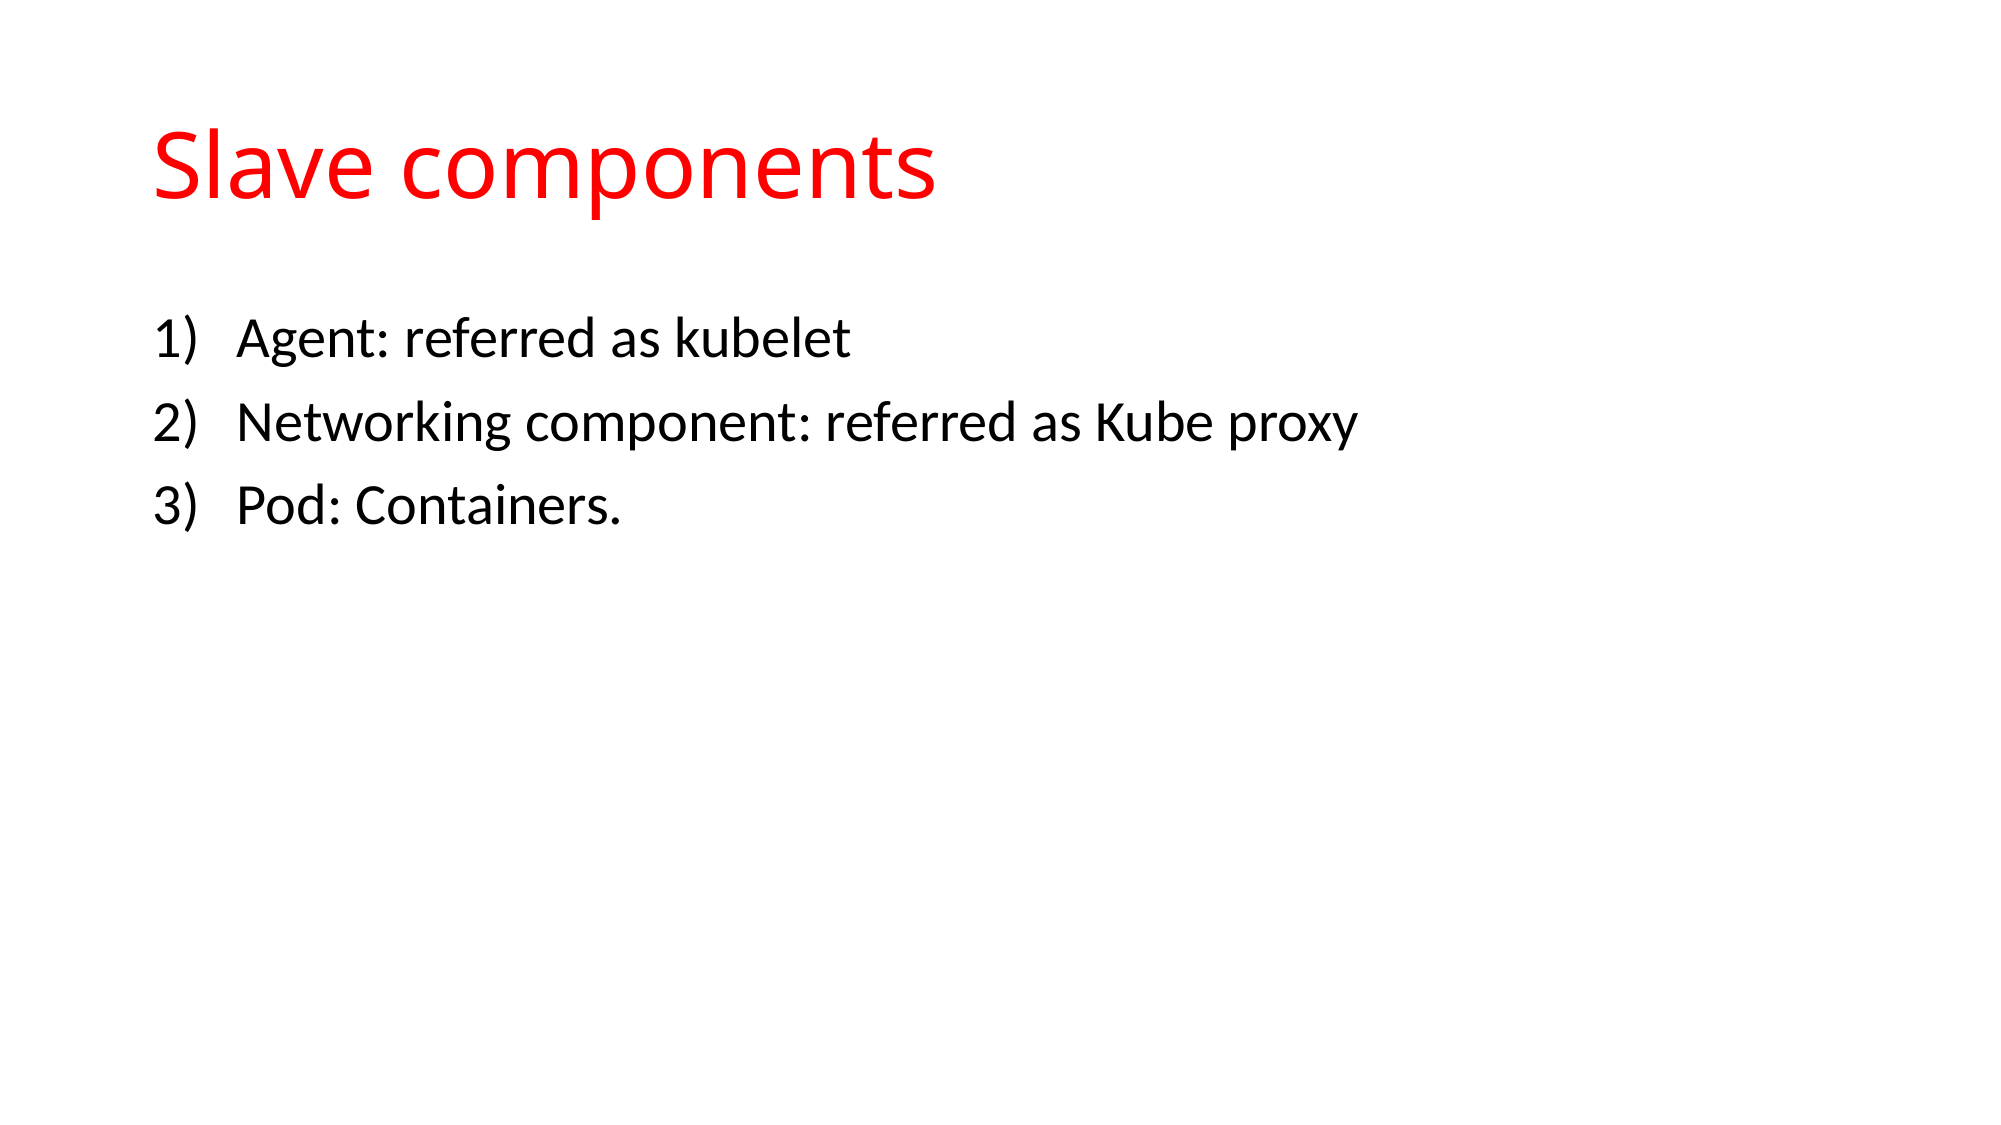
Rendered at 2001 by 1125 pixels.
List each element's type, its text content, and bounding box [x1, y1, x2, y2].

title Slave components [137, 59, 1863, 278]
list Agent: referred as kubelet Networking component: referred as Kube proxy Pod: Containers. [137, 299, 1863, 1014]
